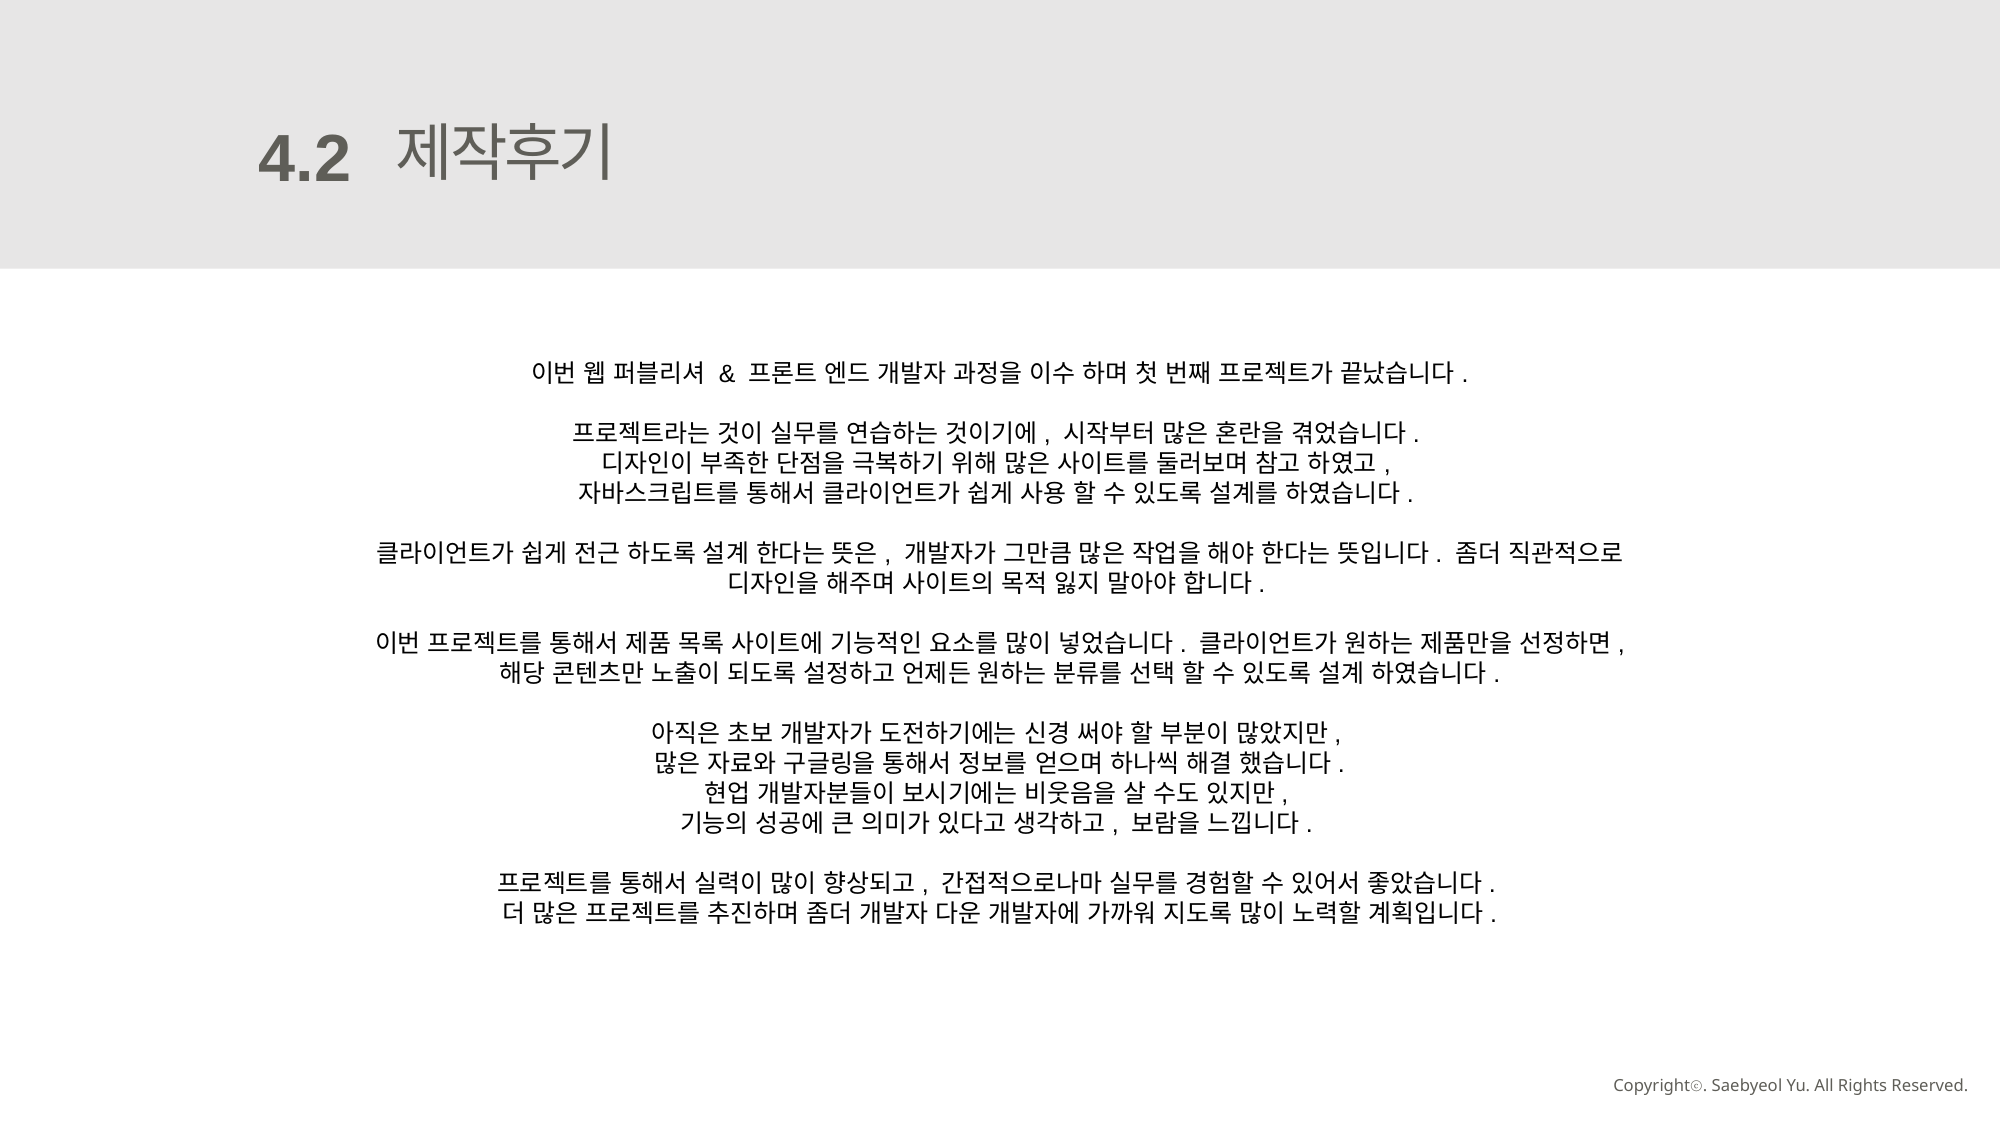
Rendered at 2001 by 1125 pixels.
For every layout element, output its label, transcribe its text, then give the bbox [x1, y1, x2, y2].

text_box 4.2 [243, 106, 366, 202]
text_box 이번 웹 퍼블리셔 & 프론트 엔드 개발자 과정을 이수 하며 첫 번째 프로젝트가 끝났습니다. 프로젝트라는 것이 실무를 연습하는 것이기에, 시작부터 많은 혼란을 겪었습니다. 디자인이 부족한 단점을 극복하기 위해 많은 사이트를 둘러보며 참고 하였고, 자바스크립트를 통해서 클라이언트가 쉽게 사용 할 수 있도록 설계를 하였습니다. 클라이언트가 쉽게 전근 하도록 설계 한다는 뜻은, 개발자가 그만큼 많은 작업을 해야 한다는 뜻입니다. 좀더 직관적으로 디자인을 해주며 사이트의 목적 잃지 말아야 합니다. 이번 프로젝트를 통해서 제품 목록 사이트에 기능적인 요소를 많이 넣었습니다. 클라이언트가 원하는 제품만을 선정하면, 해당 콘텐츠만 노출이 되도록 설정하고 언제든 원하는 분류를 선택 할 수 있도록 설계 하였습니다. 아직은 초보 개발자가 도전하기에는 신경 써야 할 부분이 많았지만, 많은 자료와 구글링을 통해서 정보를 얻으며 하나씩 해결 했습니다. 현업 개발자분들이 보시기에는 비웃음을 살 수도 있지만, 기능의 성공에 큰 의미가 있다고 생각하고, 보람을 느낍니다. 프로젝트를 통해서 실력이 많이 향상되고, 간접적으로나마 실무를 경험할 수 있어서 좋았습니다. 더 많은 프로젝트를 추진하며 좀더 개발자 다운 개발자에 가까워 지도록 많이 노력할 계획입니다. [358, 355, 1642, 928]
text_box 제작후기 [381, 105, 632, 196]
text_box [0, 0, 2000, 270]
